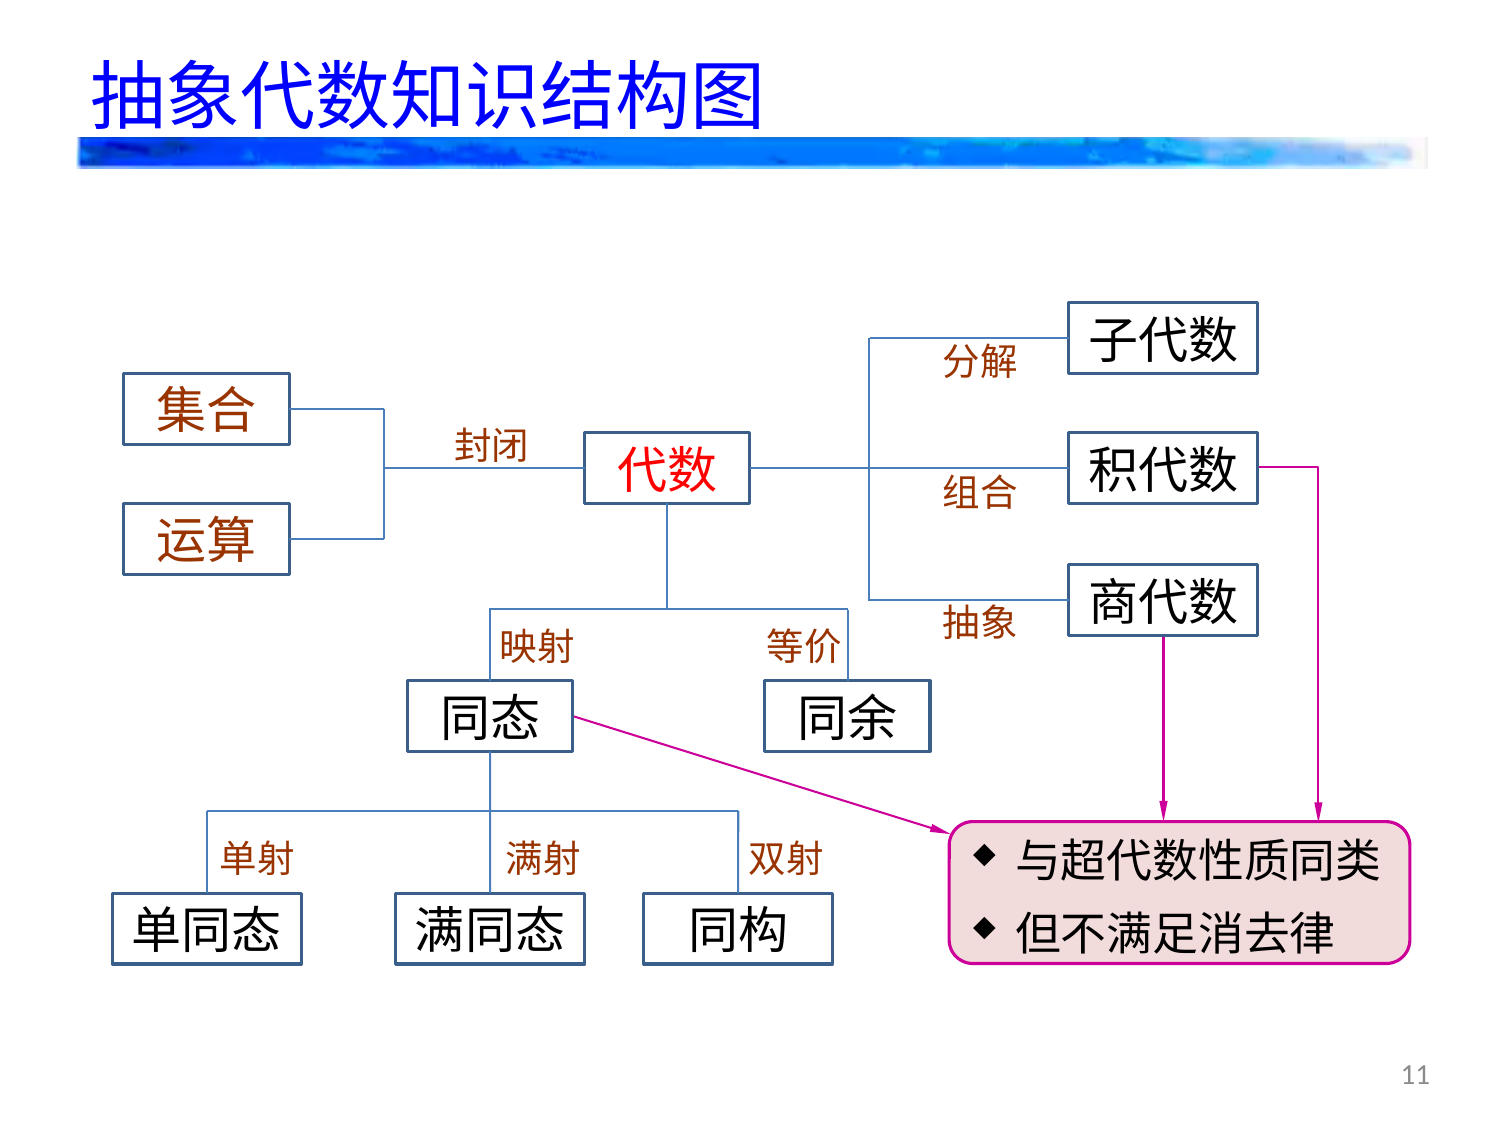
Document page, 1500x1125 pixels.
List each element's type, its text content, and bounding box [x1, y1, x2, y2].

title 抽象代数知识结构图 [74, 40, 1426, 147]
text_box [111, 751, 852, 965]
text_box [123, 373, 290, 575]
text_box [289, 408, 744, 539]
picture [76, 137, 1428, 169]
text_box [855, 466, 1411, 964]
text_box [749, 302, 1259, 658]
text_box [407, 503, 931, 752]
slide_number 11 [1372, 1042, 1459, 1103]
